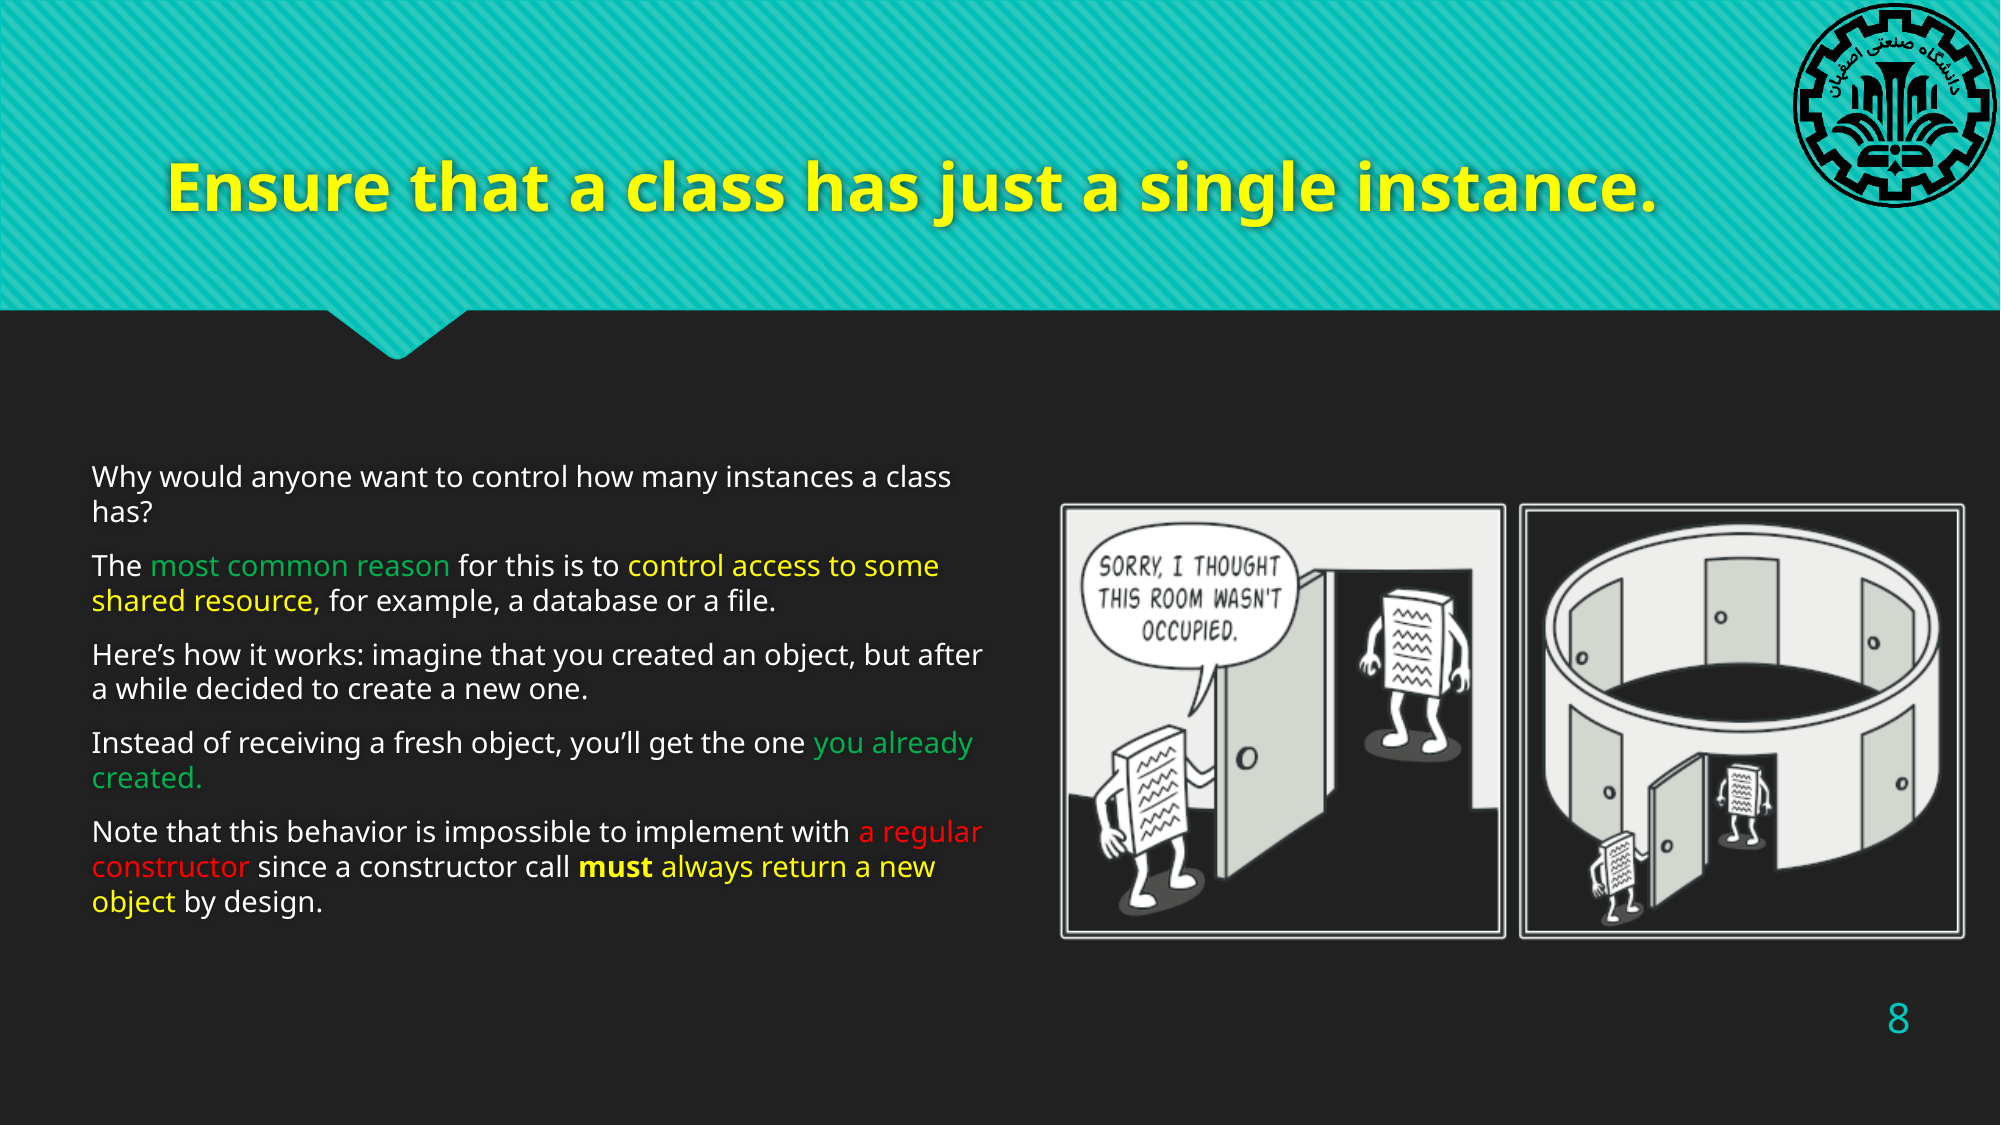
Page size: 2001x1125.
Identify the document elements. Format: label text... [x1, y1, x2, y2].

picture [1044, 486, 1983, 957]
list Why would anyone want to control how many instances a class has? The most common reason for this is to control access to some shared resource, for example, a database or a file. Here’s how it works: imagine that you created an object, but after a while decided to create a new one. Instead of receiving a fresh object, you’ll get the one you already created. Note that this behavior is impossible to implement with a regular constructor since a constructor call must always return a new object by design. [76, 364, 1023, 1013]
slide_number 8 [1751, 970, 1926, 1051]
picture [1789, 0, 2000, 211]
title Ensure that a class has just a single instance. [132, 73, 1868, 233]
